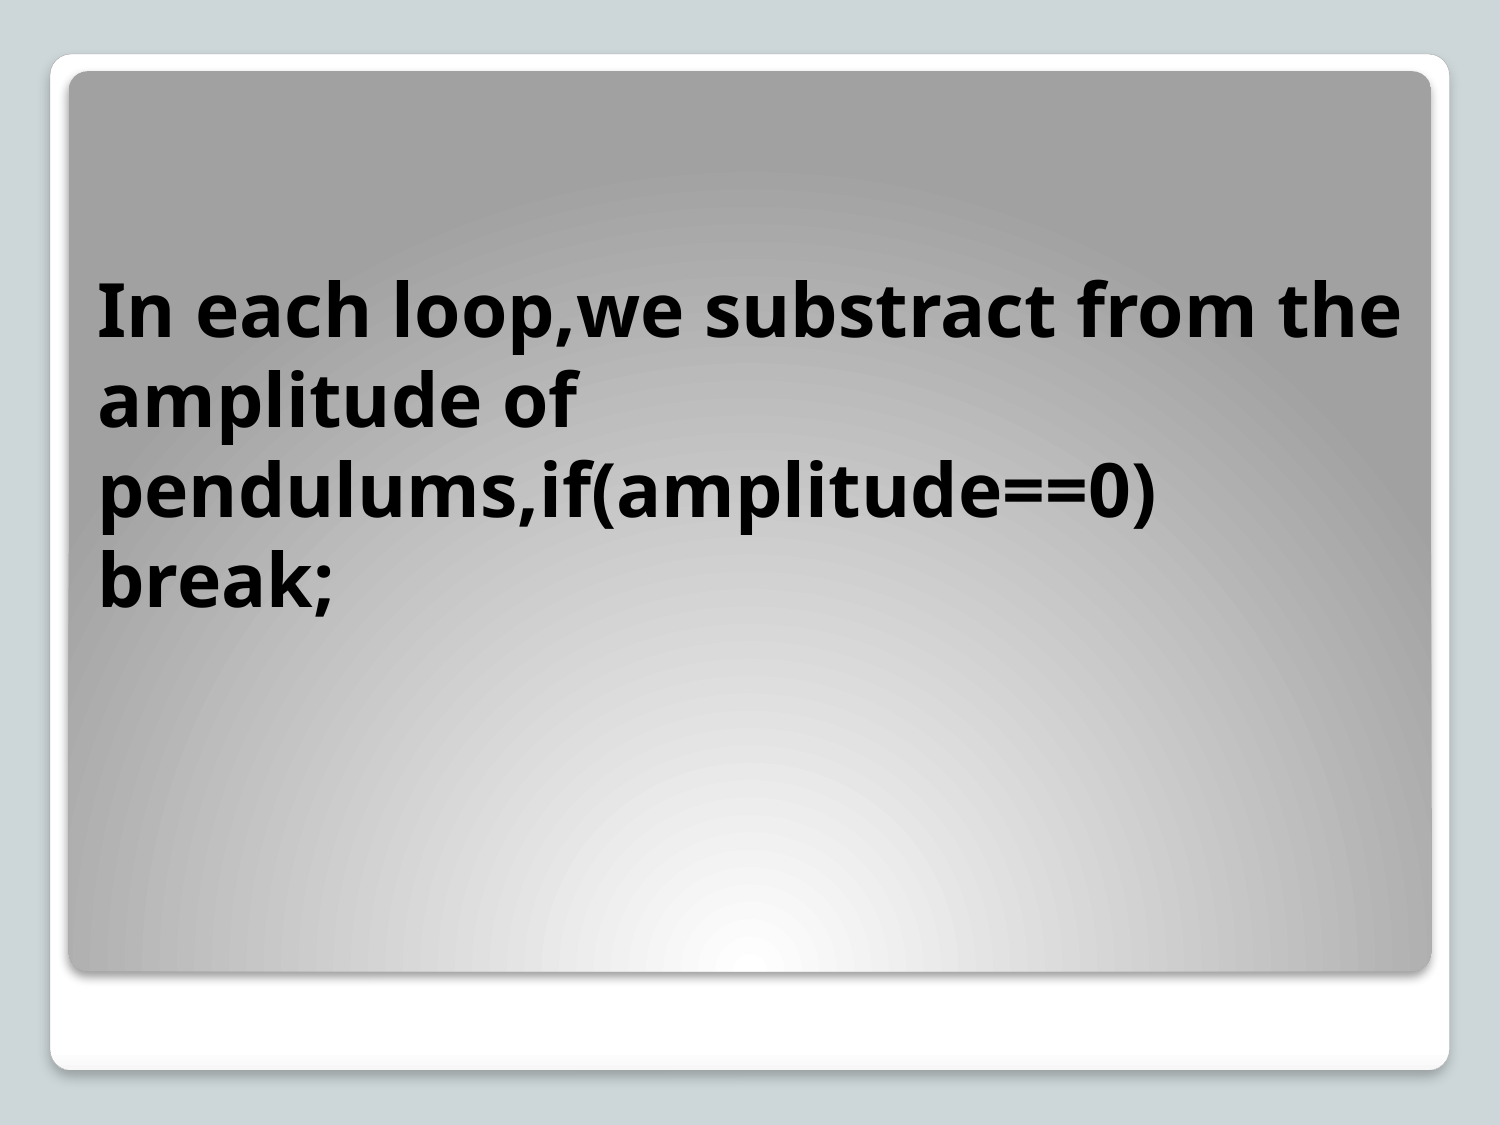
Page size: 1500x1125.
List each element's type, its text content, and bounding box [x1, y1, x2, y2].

title In each loop,we substract from the amplitude of pendulums,if(amplitude==0) break; [82, 62, 1425, 991]
